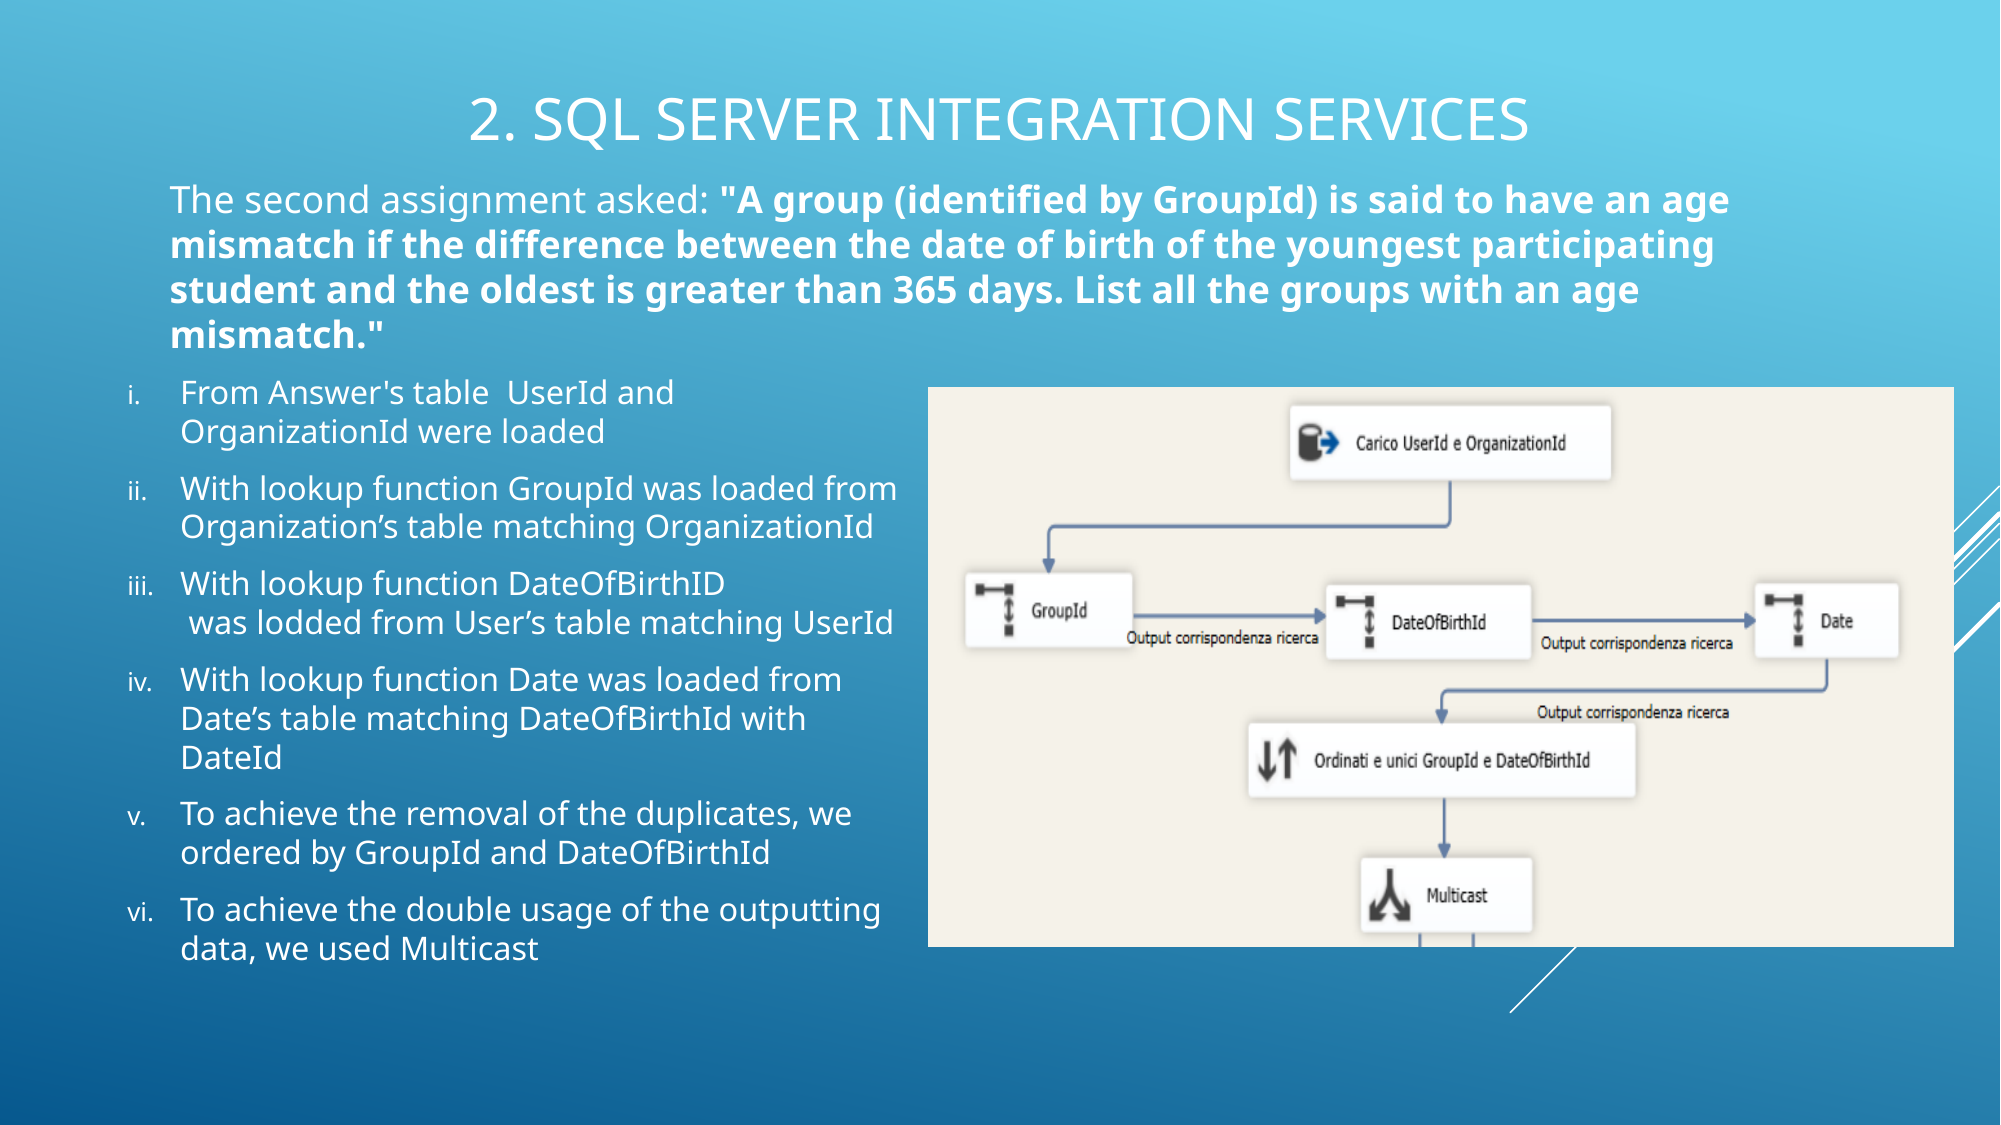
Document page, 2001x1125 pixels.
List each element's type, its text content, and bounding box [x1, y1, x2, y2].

text_box The second assignment asked: "A group (identified by GroupId) is said to have an age mismatch if the difference between the date of birth of the youngest participating student and the oldest is greater than 365 days. List all the groups with an age mismatch."​ [154, 168, 1846, 364]
title 2. SQL SERVER INTEGRATION SERVICES [300, 50, 1700, 160]
list From Answer's table UserId and OrganizationId were loaded With lookup function GroupId was loaded from Organization’s table matching OrganizationId With lookup function DateOfBirthID was lodded from User’s table matching UserId With lookup function Date was loaded from Date’s table matching DateOfBirthId with DateId To achieve the removal of the duplicates, we ordered by GroupId and DateOfBirthId To achieve the double usage of the outputting data, we used Multicast [112, 364, 918, 1056]
picture [927, 387, 1954, 947]
